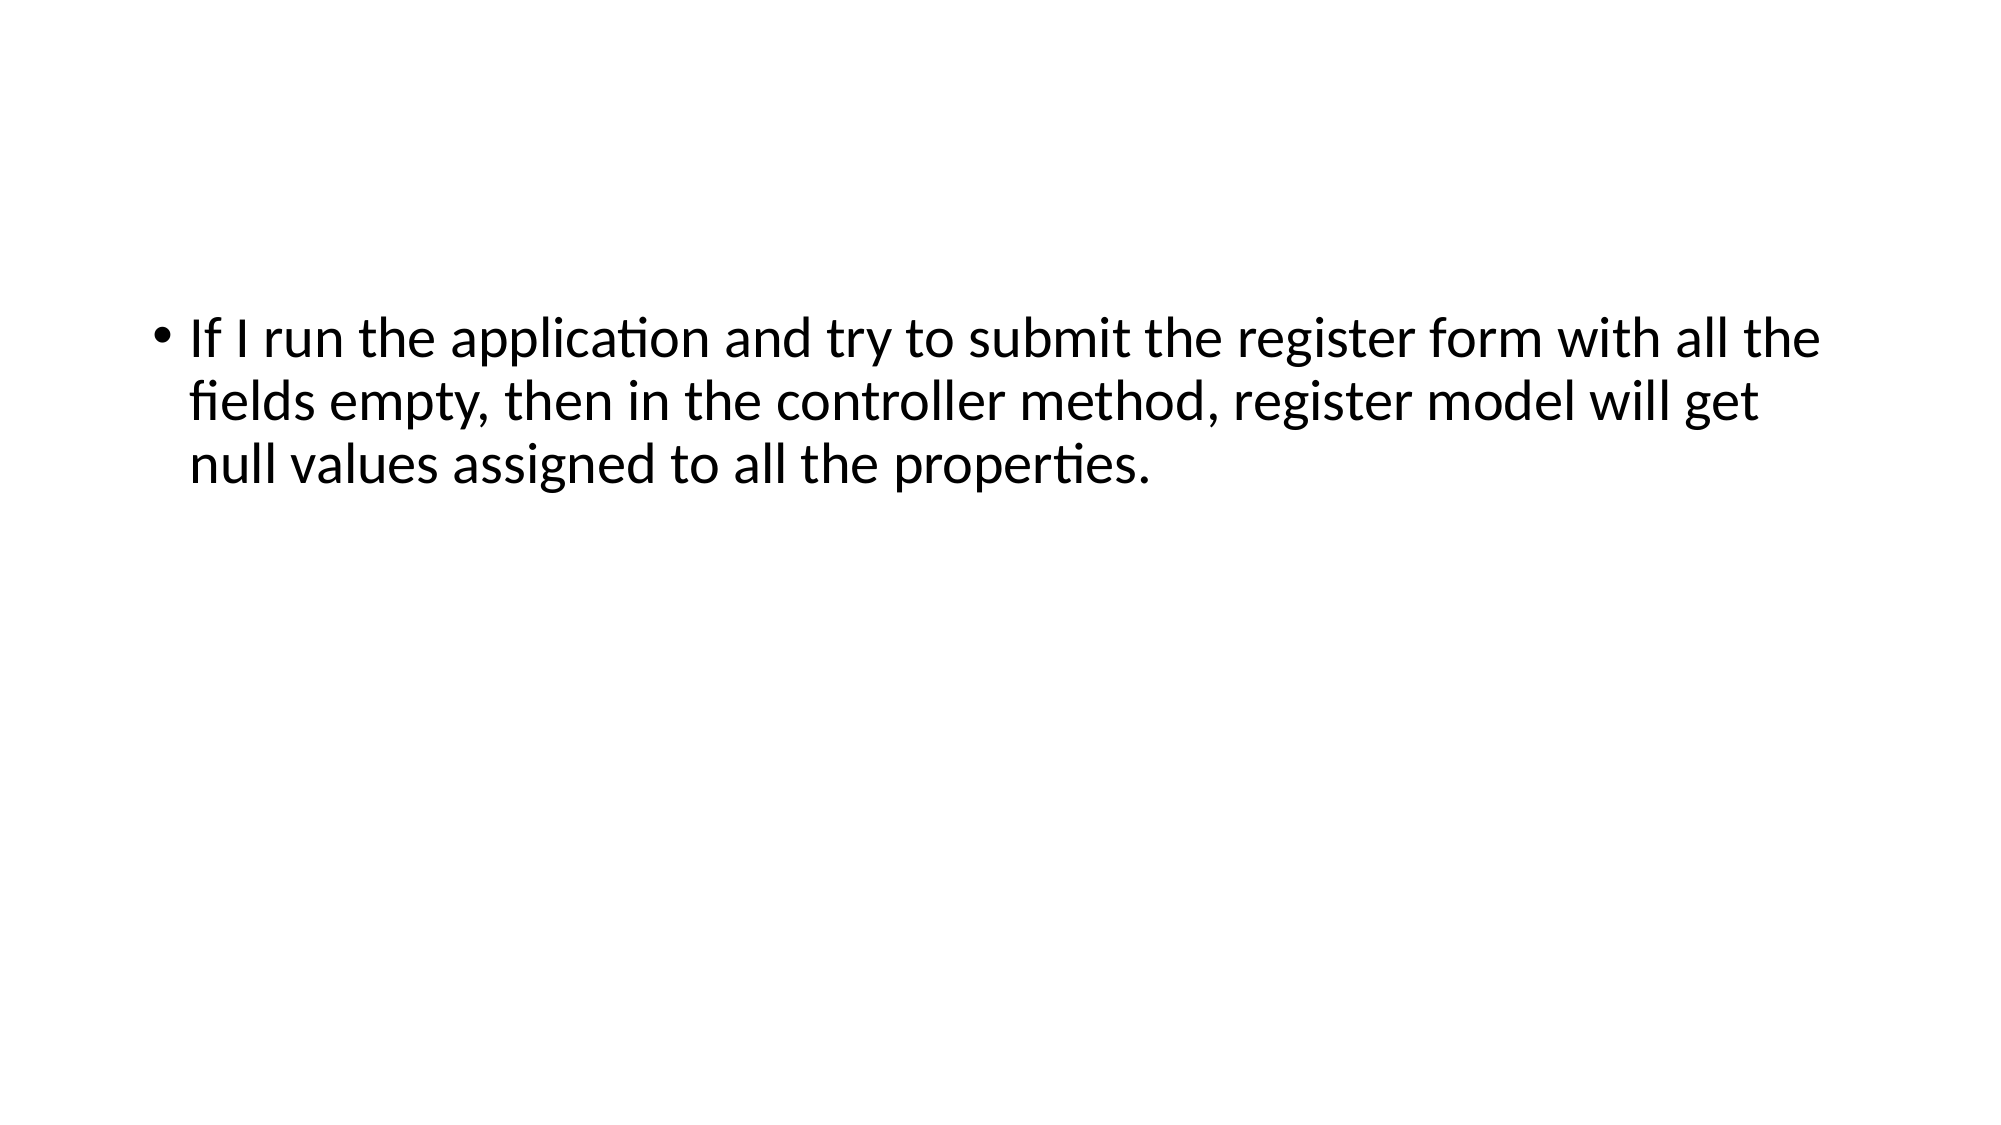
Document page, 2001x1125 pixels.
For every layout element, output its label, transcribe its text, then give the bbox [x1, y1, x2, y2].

list If I run the application and try to submit the register form with all the fields empty, then in the controller method, register model will get null values assigned to all the properties. [137, 299, 1863, 1014]
